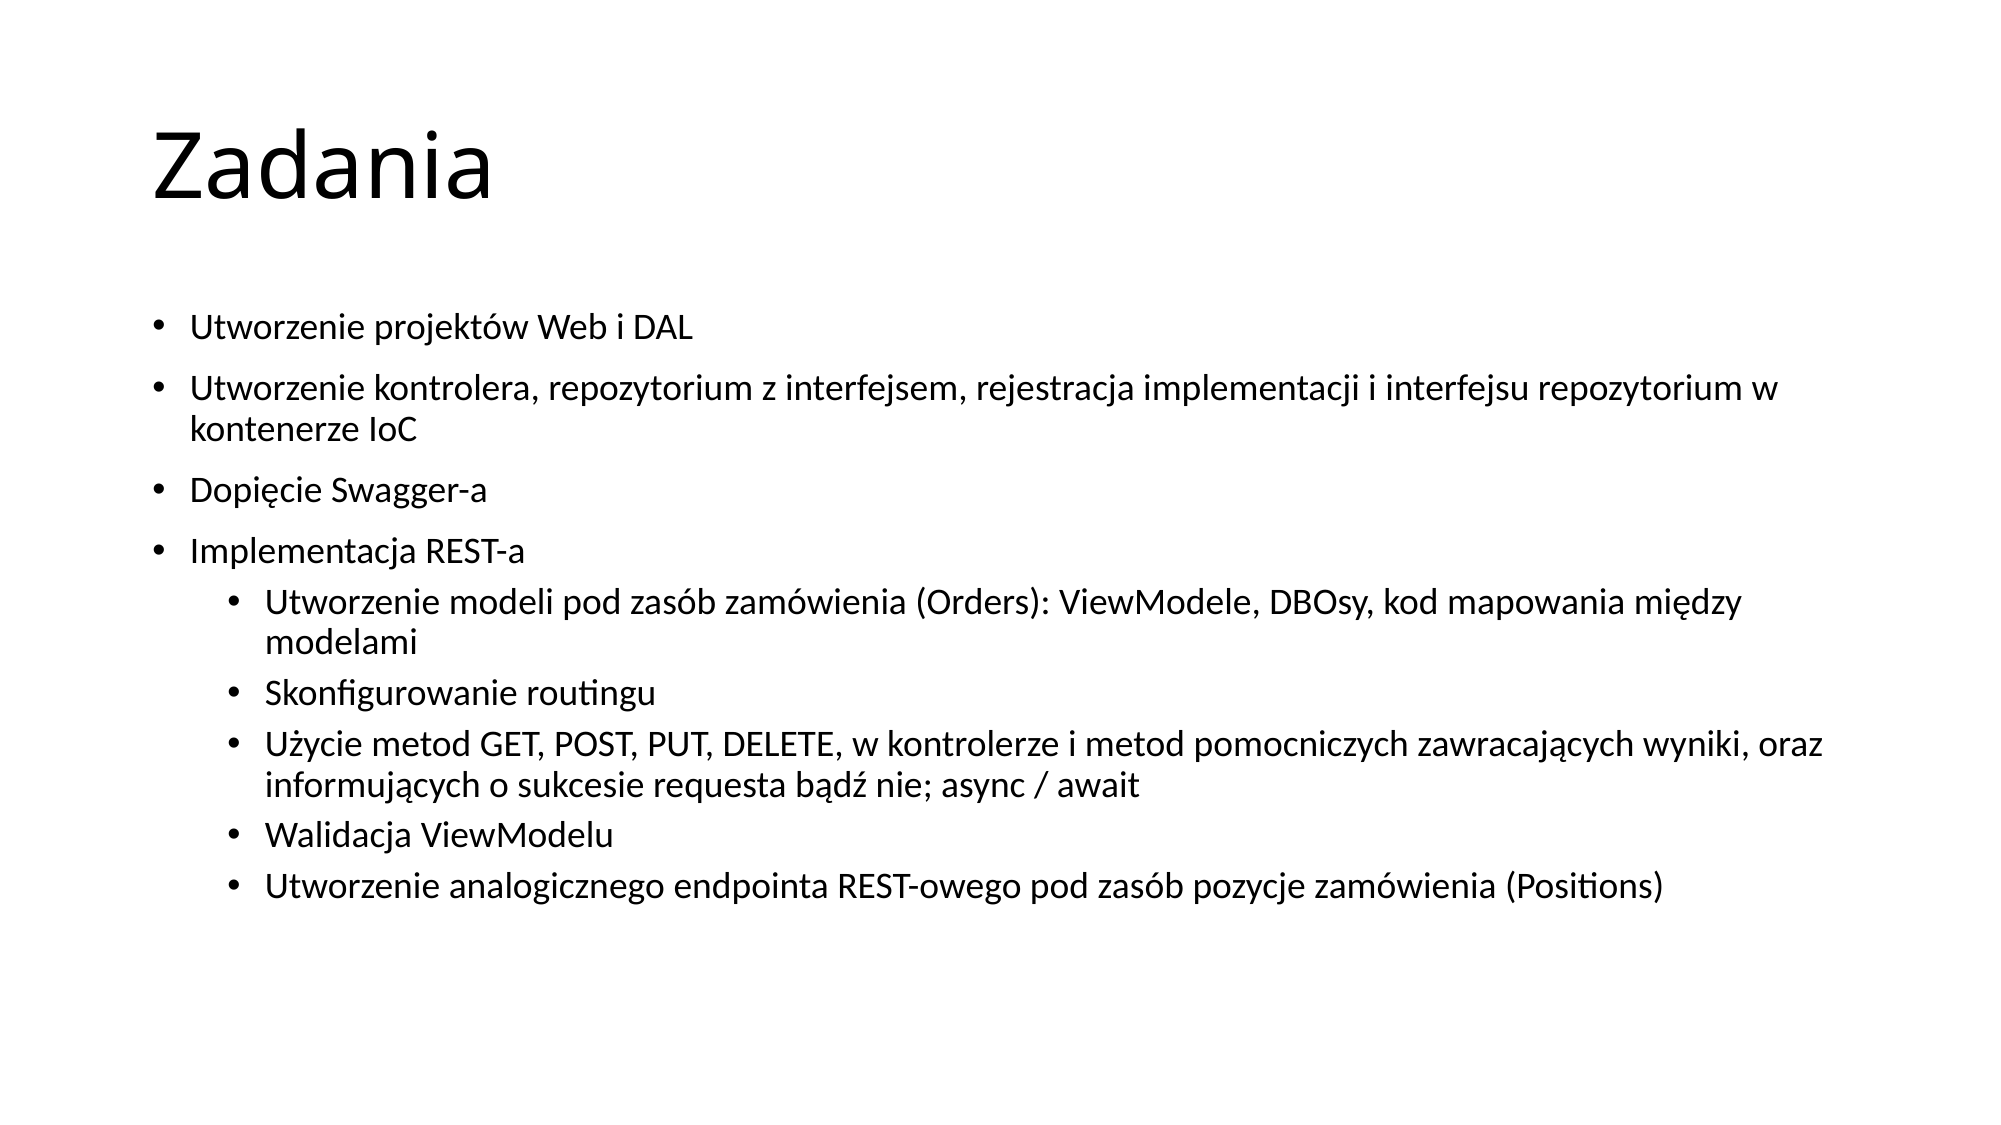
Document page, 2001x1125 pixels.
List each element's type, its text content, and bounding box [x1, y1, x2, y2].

list Utworzenie projektów Web i DAL Utworzenie kontrolera, repozytorium z interfejsem, rejestracja implementacji i interfejsu repozytorium w kontenerze IoC Dopięcie Swagger-a Implementacja REST-a Utworzenie modeli pod zasób zamówienia (Orders): ViewModele, DBOsy, kod mapowania między modelami Skonfigurowanie routingu Użycie metod GET, POST, PUT, DELETE, w kontrolerze i metod pomocniczych zawracających wyniki, oraz informujących o sukcesie requesta bądź nie; async / await Walidacja ViewModelu Utworzenie analogicznego endpointa REST-owego pod zasób pozycje zamówienia (Positions) [137, 299, 1863, 1014]
title Zadania [137, 59, 1863, 278]
